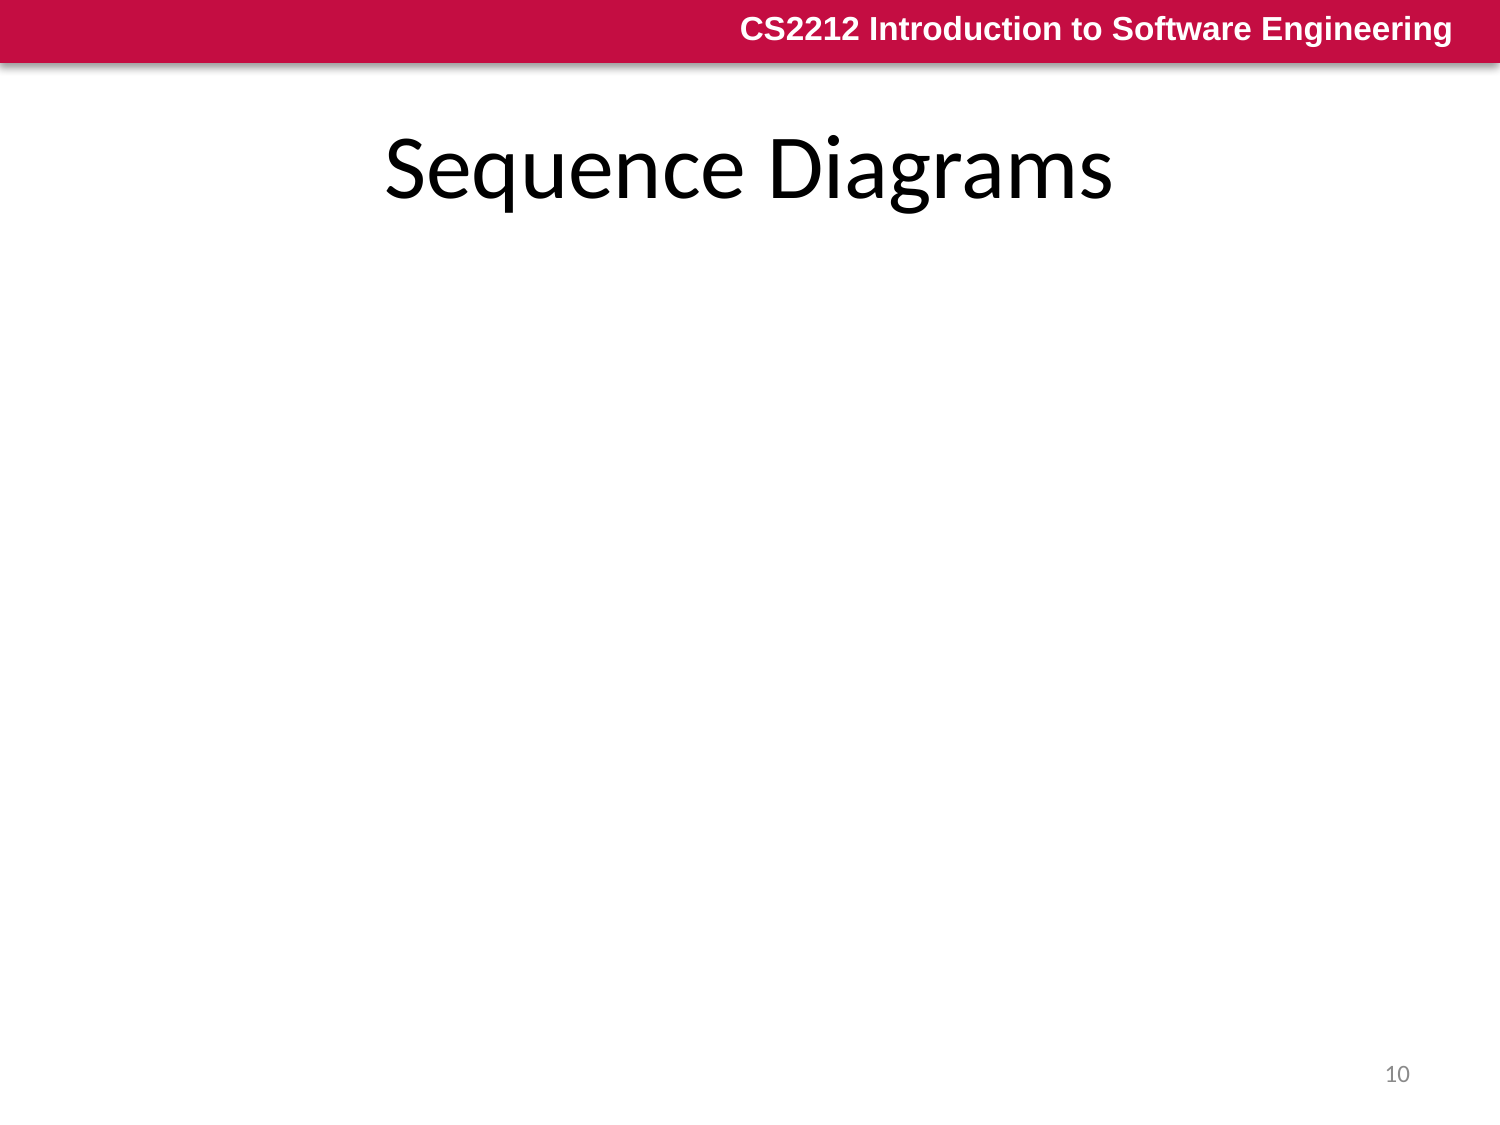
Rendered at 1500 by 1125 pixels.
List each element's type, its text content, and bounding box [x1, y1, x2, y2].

picture [0, 0, 1500, 63]
title Sequence Diagrams [112, 99, 1388, 288]
slide_number 10 [1074, 1042, 1425, 1103]
